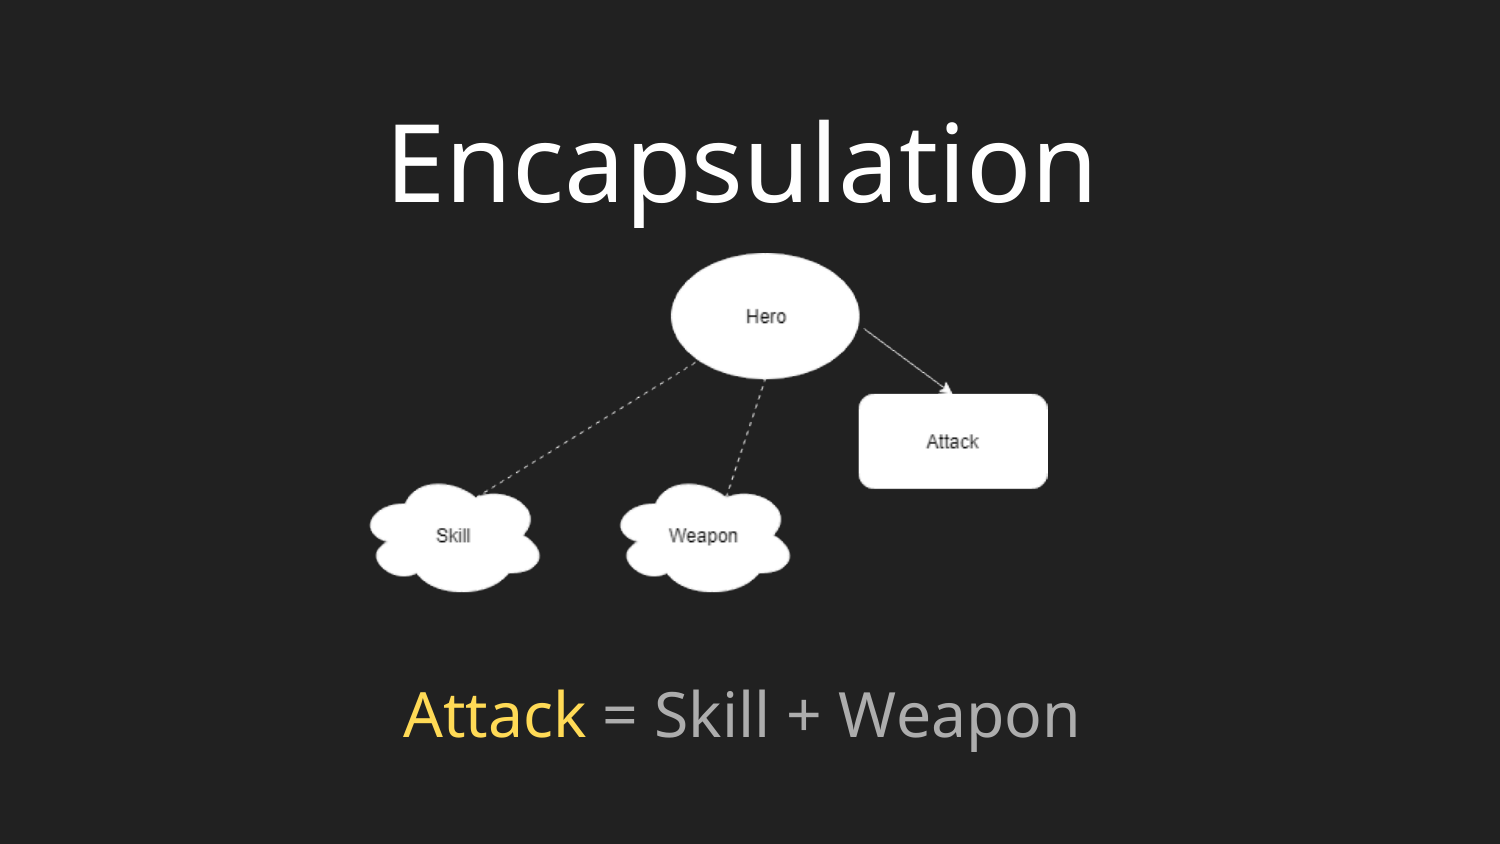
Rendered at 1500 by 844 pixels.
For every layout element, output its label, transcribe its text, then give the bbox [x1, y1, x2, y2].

title Encapsulation [43, 32, 1442, 370]
picture [358, 253, 1048, 600]
list Attack = Skill + Weapon [43, 648, 1442, 781]
